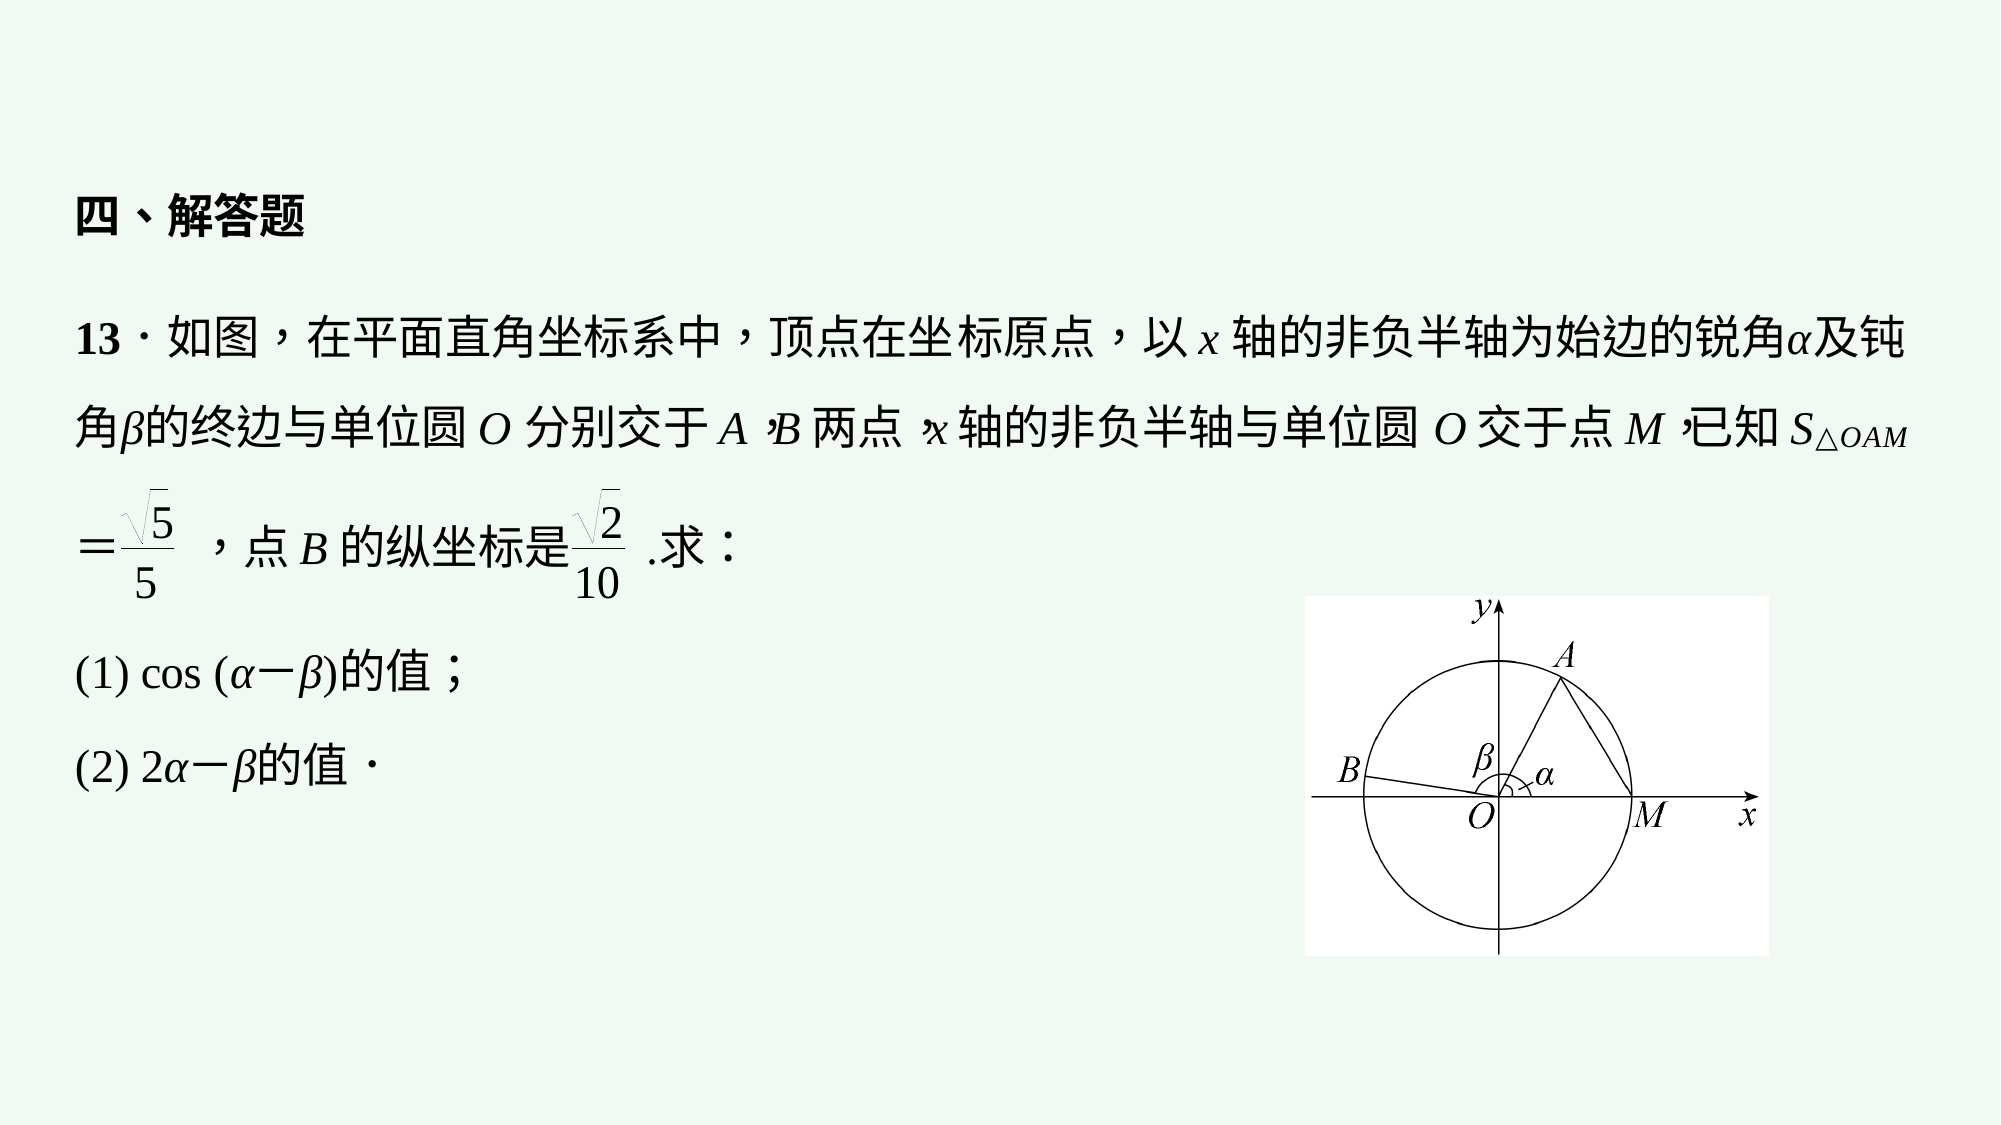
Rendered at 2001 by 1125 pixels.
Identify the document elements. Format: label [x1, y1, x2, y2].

text_box [74, 162, 1907, 307]
text_box [74, 307, 1907, 803]
picture [1305, 596, 1769, 956]
